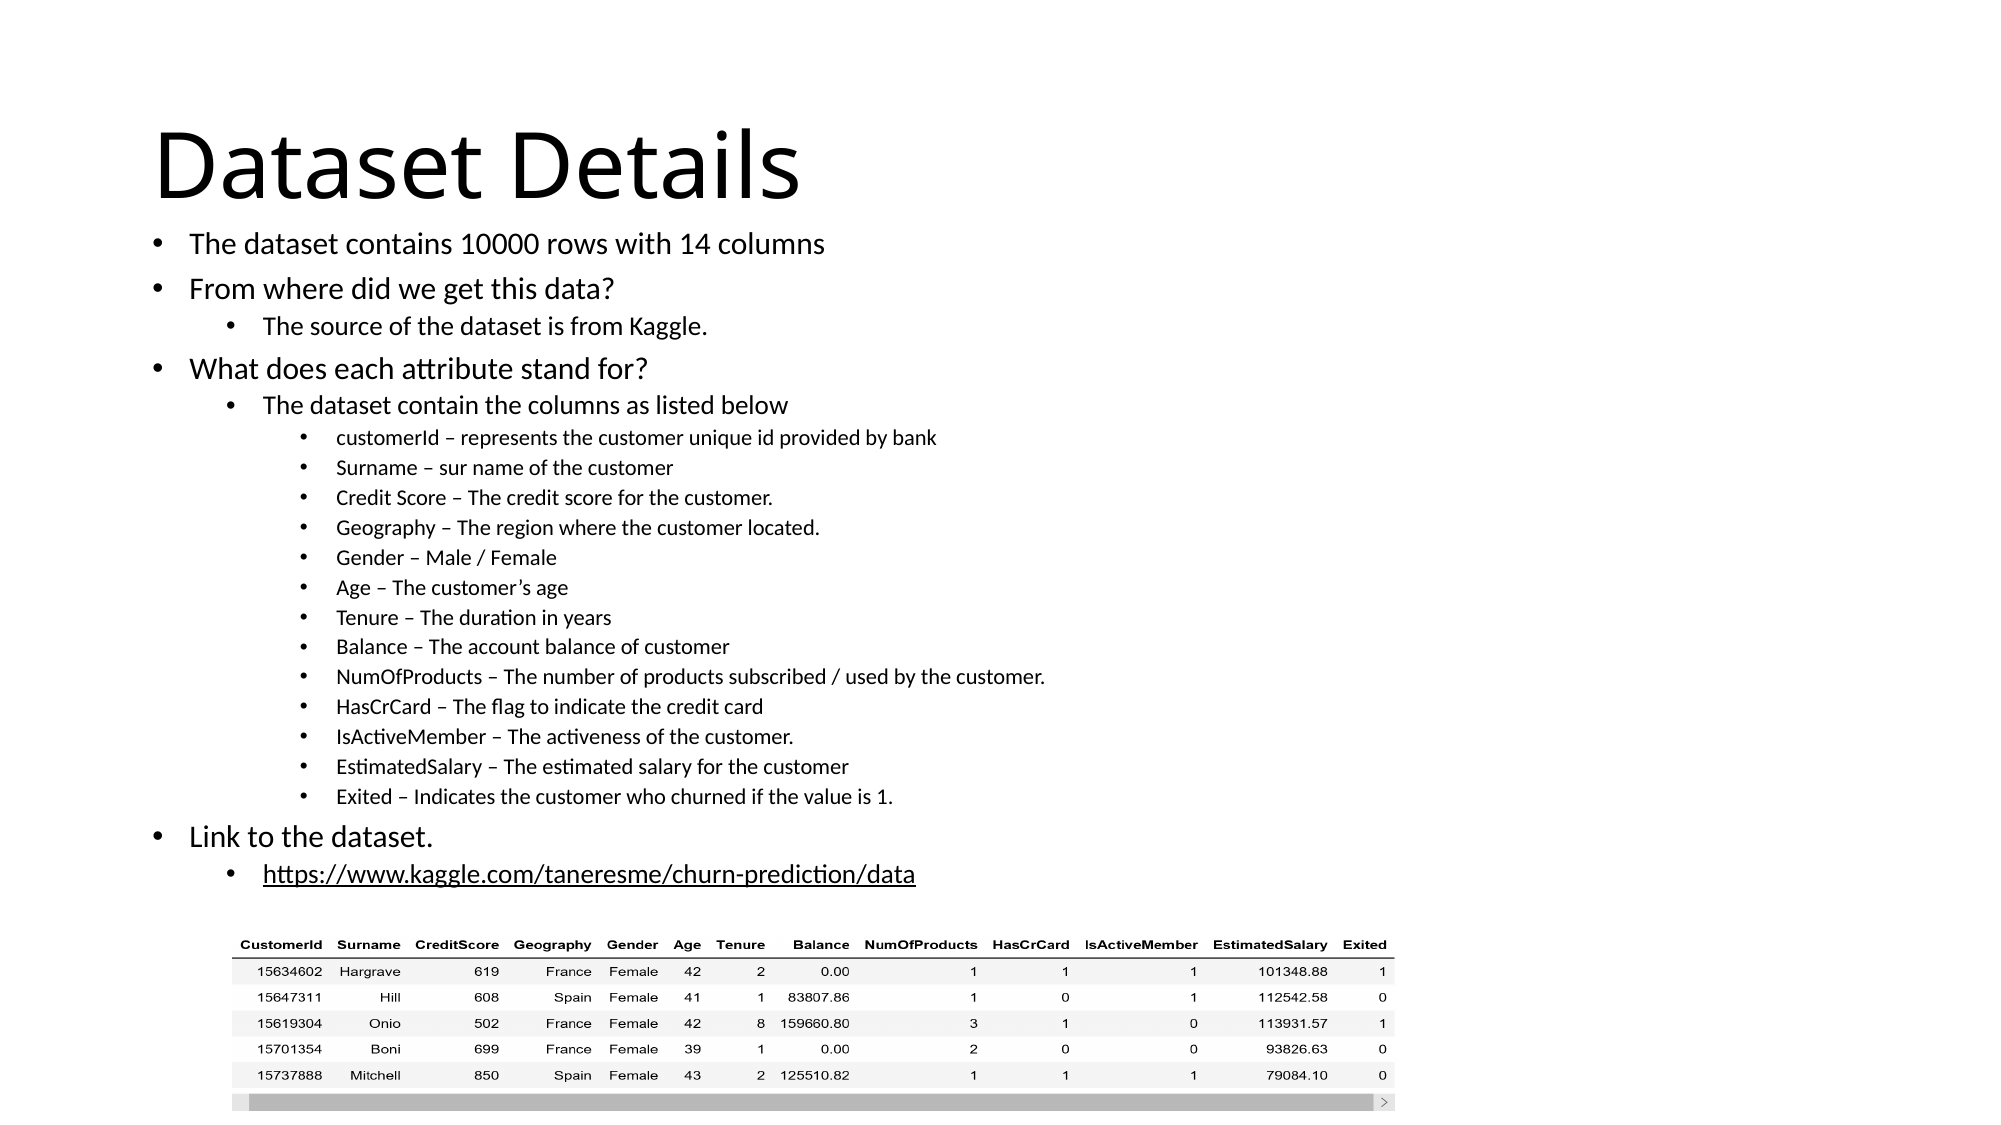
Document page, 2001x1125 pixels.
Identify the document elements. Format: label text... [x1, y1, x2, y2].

title Dataset Details [137, 59, 1863, 219]
picture [232, 936, 1396, 1112]
list The dataset contains 10000 rows with 14 columns From where did we get this data? The source of the dataset is from Kaggle. What does each attribute stand for? The dataset contain the columns as listed below customerId – represents the customer unique id provided by bank Surname – sur name of the customer Credit Score – The credit score for the customer. Geography – The region where the customer located. Gender – Male / Female Age – The customer’s age Tenure – The duration in years Balance – The account balance of customer NumOfProducts – The number of products subscribed / used by the customer. HasCrCard – The flag to indicate the credit card IsActiveMember – The activeness of the customer. EstimatedSalary – The estimated salary for the customer Exited – Indicates the customer who churned if the value is 1. Link to the dataset. https://www.kaggle.com/taneresme/churn-prediction/data [137, 219, 1863, 898]
